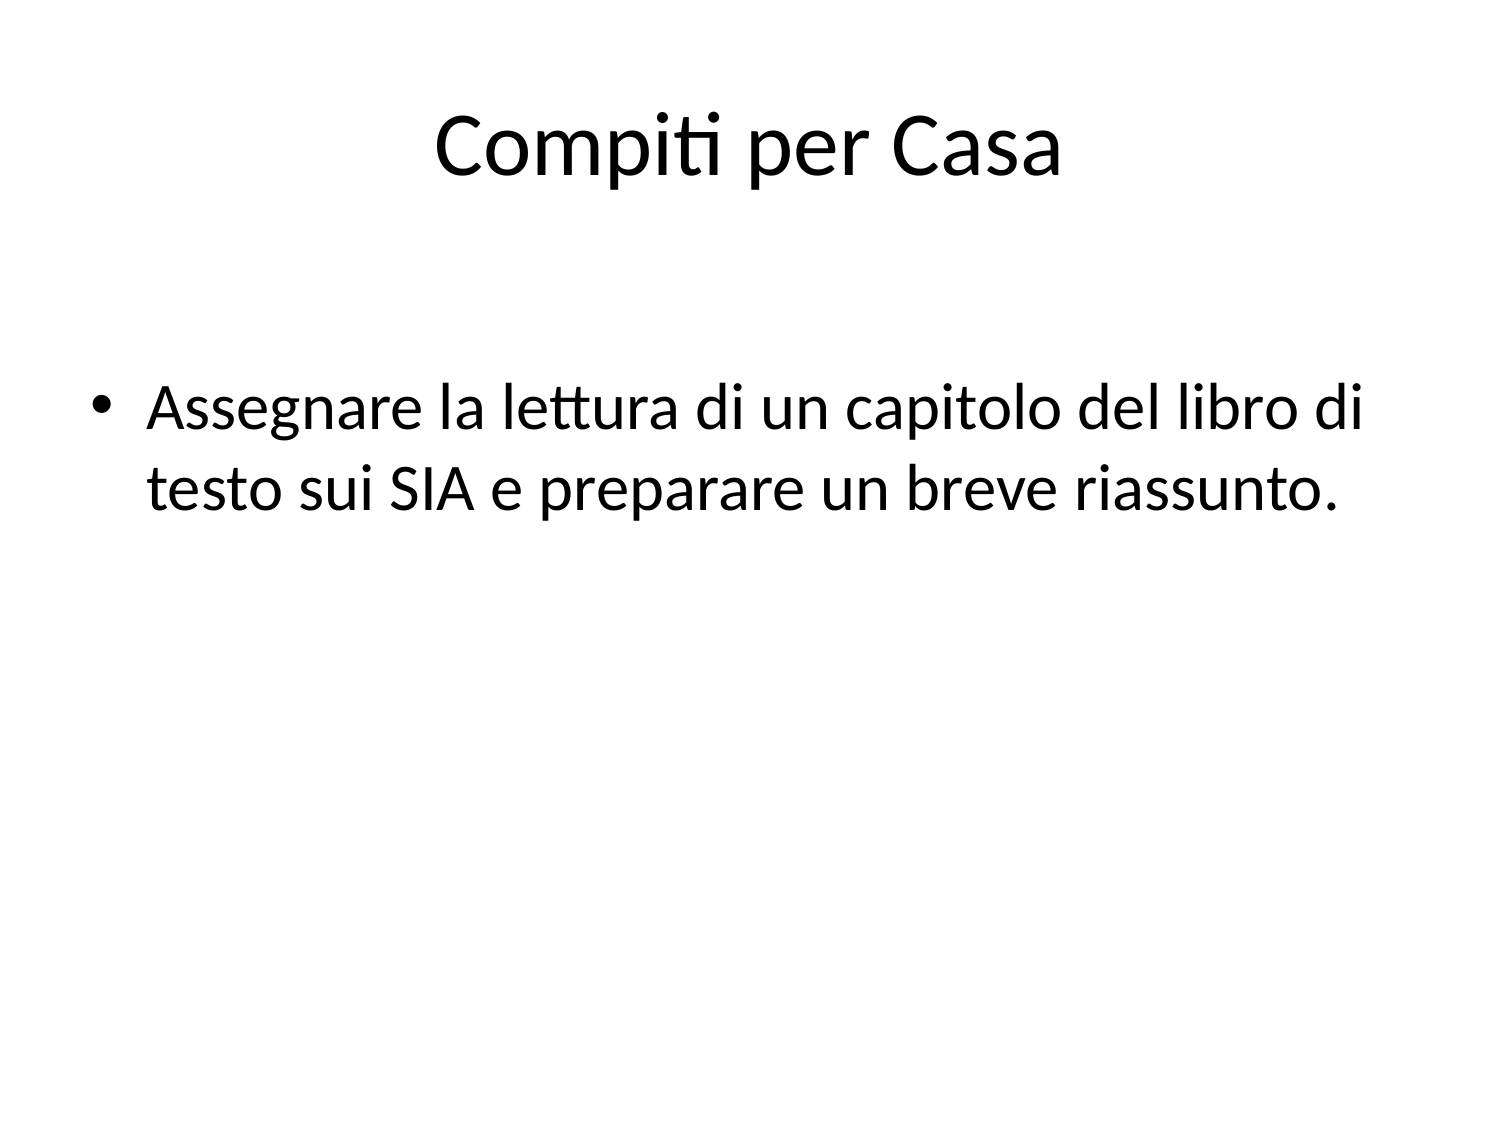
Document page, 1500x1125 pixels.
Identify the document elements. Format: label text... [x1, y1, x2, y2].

title Compiti per Casa [75, 45, 1425, 233]
list Assegnare la lettura di un capitolo del libro di testo sui SIA e preparare un breve riassunto. [75, 262, 1425, 1005]
